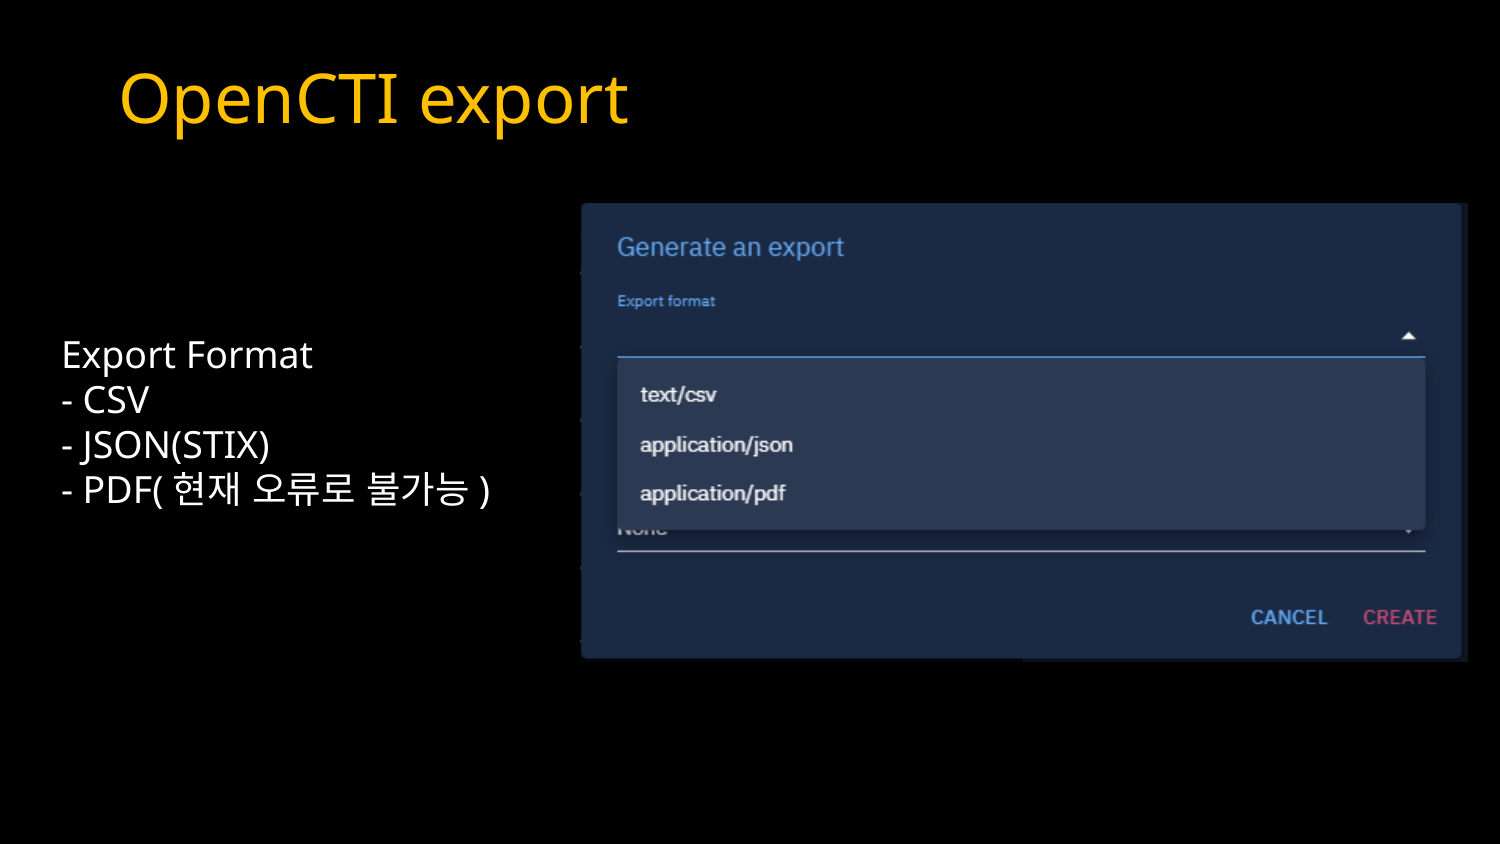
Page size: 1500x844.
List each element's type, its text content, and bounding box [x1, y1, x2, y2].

text_box Export Format - CSV - JSON(STIX) - PDF(현재 오류로 불가능) [46, 323, 553, 519]
title OpenCTI export [103, 44, 1397, 159]
picture [580, 203, 1468, 662]
